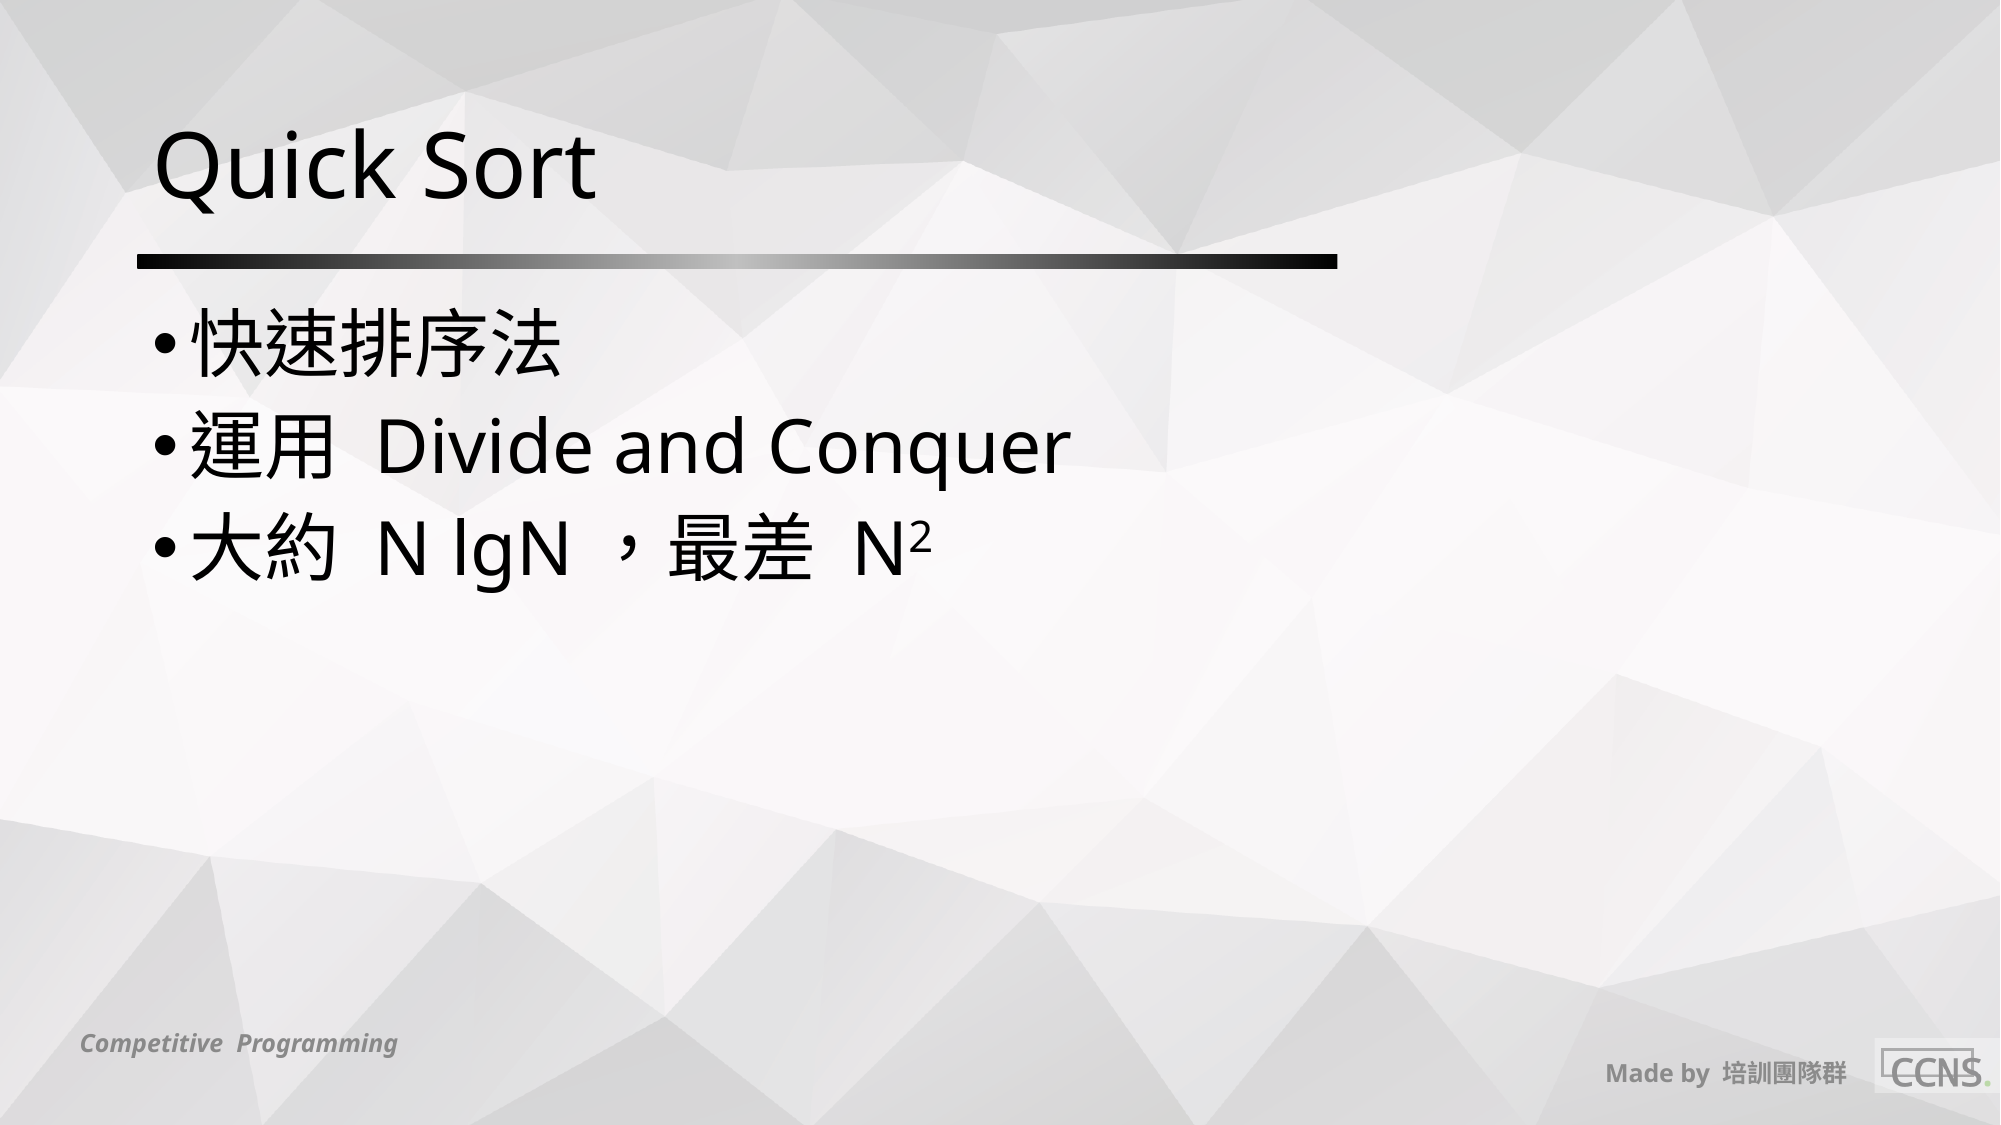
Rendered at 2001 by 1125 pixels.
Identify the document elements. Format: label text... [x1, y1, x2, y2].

title Quick Sort [137, 59, 1863, 278]
picture [0, 0, 2000, 1125]
list 快速排序法 運用 Divide and Conquer 大約 N lgN，最差 N2 [137, 299, 1863, 1014]
